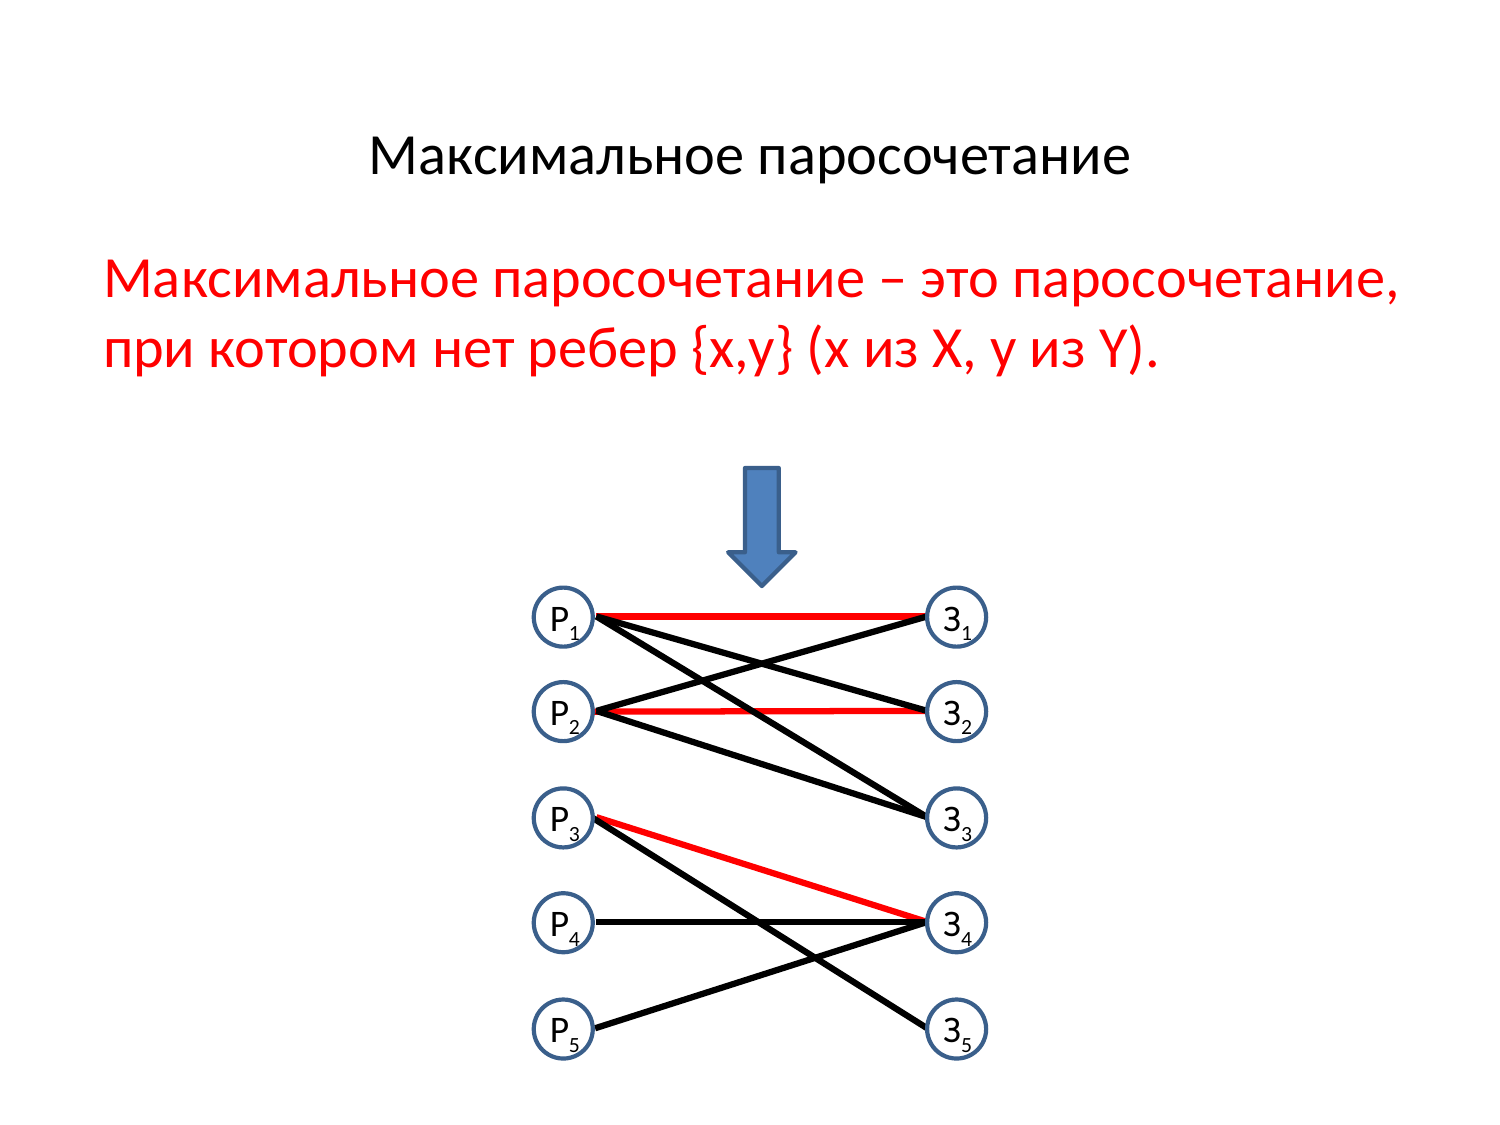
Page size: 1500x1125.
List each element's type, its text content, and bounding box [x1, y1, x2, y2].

text_box Максимальное паросочетание – это паросочетание, при котором нет ребер {x,y} (x из X, y из Y). [88, 231, 1447, 387]
text_box З3 [933, 786, 987, 853]
text_box Р2 [535, 680, 590, 747]
text_box З2 [933, 680, 987, 747]
text_box Р5 [535, 997, 595, 1064]
text_box Р3 [535, 786, 590, 853]
text_box [726, 465, 798, 589]
text_box Максимальное паросочетание [112, 30, 1388, 273]
text_box З5 [928, 997, 987, 1064]
text_box [531, 908, 535, 937]
text_box [531, 803, 535, 832]
text_box Р4 [535, 891, 587, 958]
text_box З4 [933, 891, 987, 958]
text_box Р1 [535, 586, 595, 652]
text_box [531, 697, 535, 726]
text_box [531, 603, 535, 632]
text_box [592, 817, 928, 1029]
text_box З1 [928, 586, 987, 652]
text_box [531, 1014, 535, 1044]
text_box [596, 616, 928, 710]
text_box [596, 710, 928, 817]
